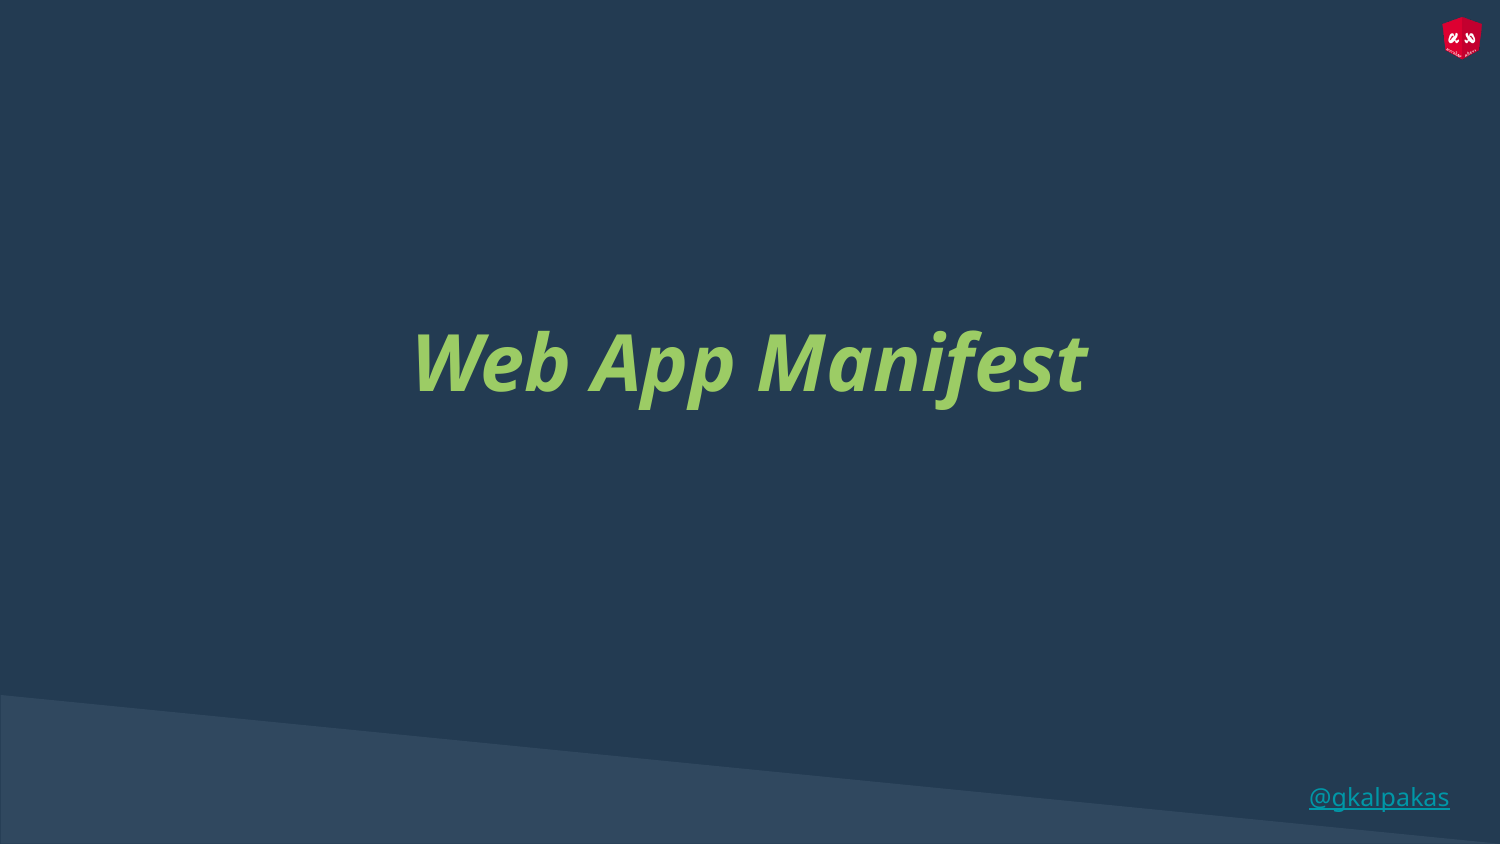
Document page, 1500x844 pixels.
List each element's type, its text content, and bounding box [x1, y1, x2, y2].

picture [1436, 12, 1489, 65]
title Web App Manifest [51, 290, 1449, 429]
